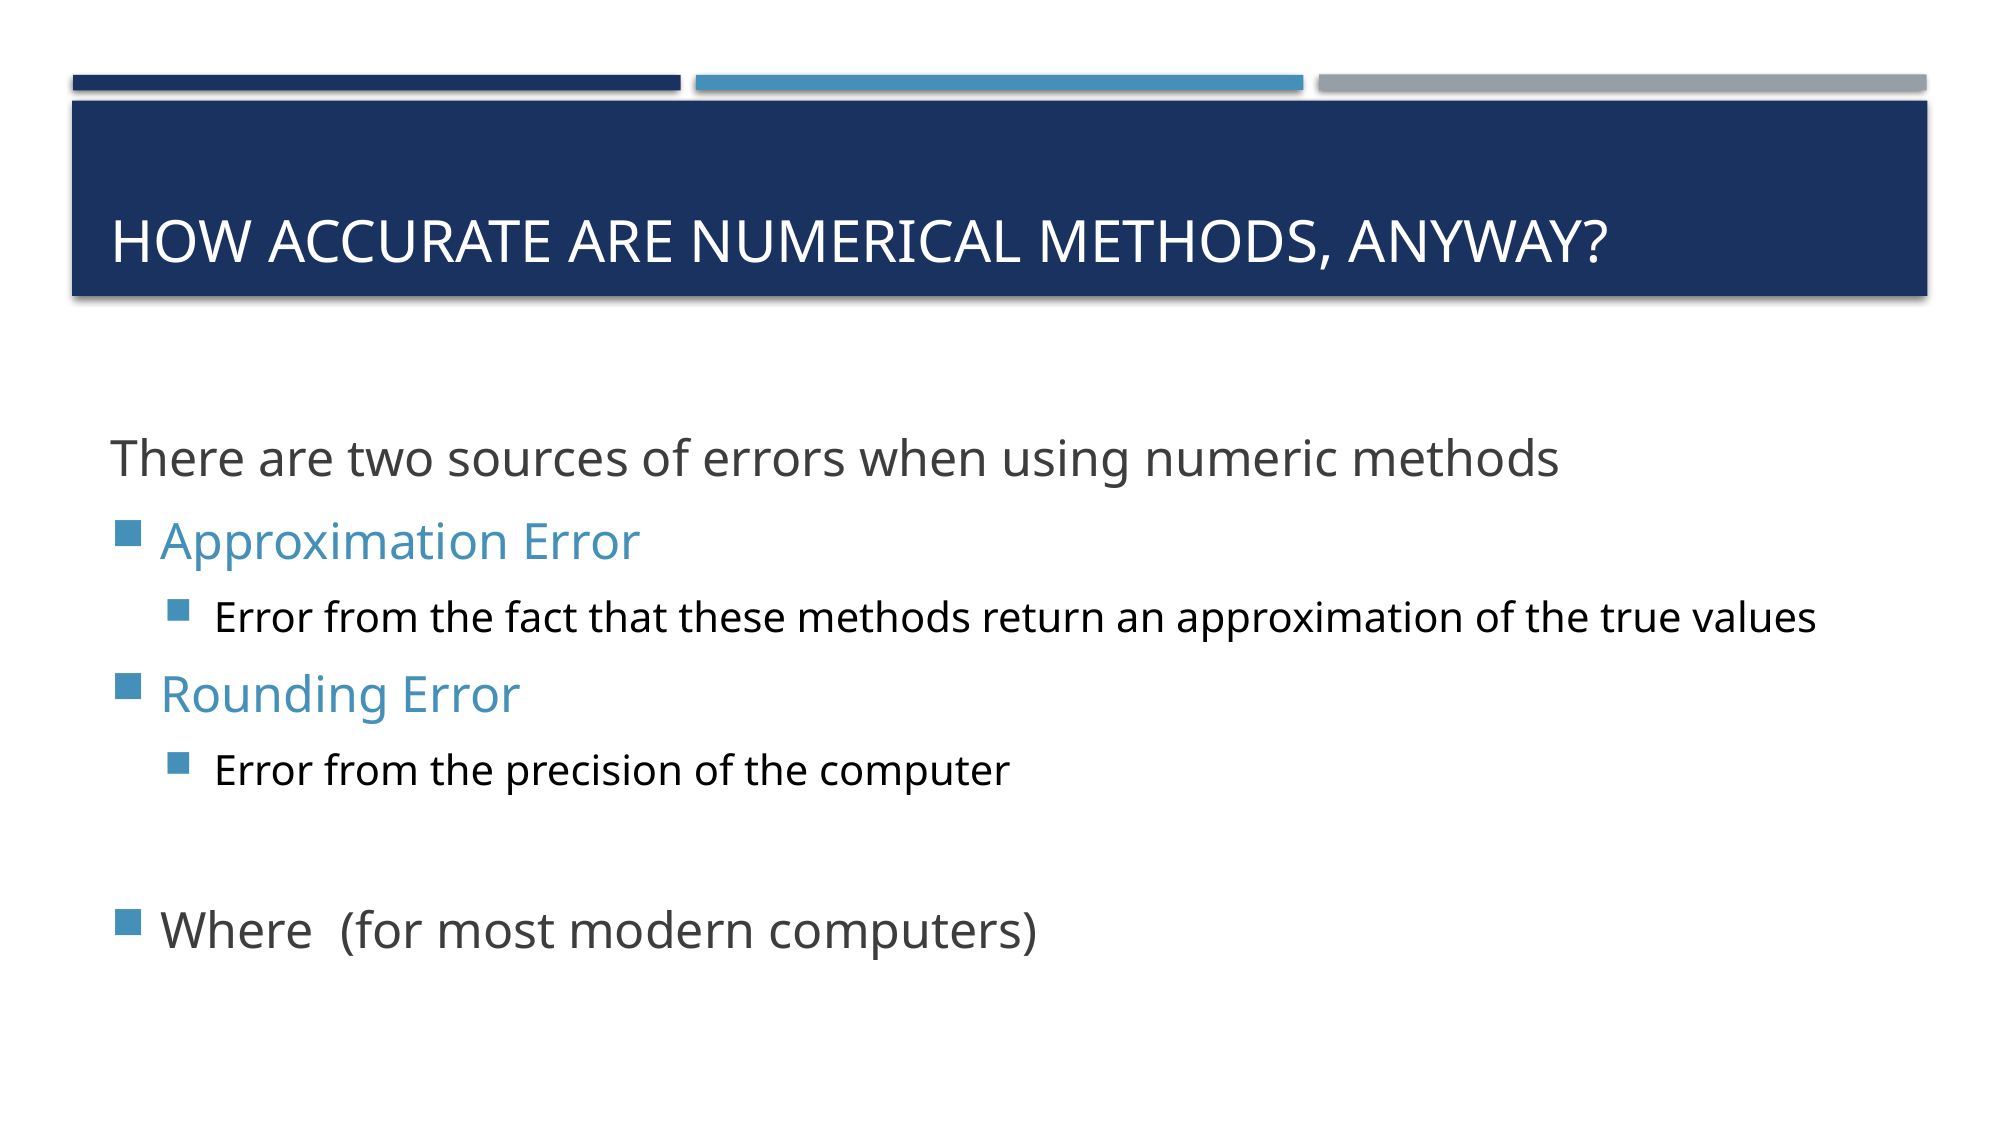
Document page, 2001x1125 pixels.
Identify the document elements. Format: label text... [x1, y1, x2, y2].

title How Accurate are Numerical Methods, anyway? [95, 115, 1905, 282]
